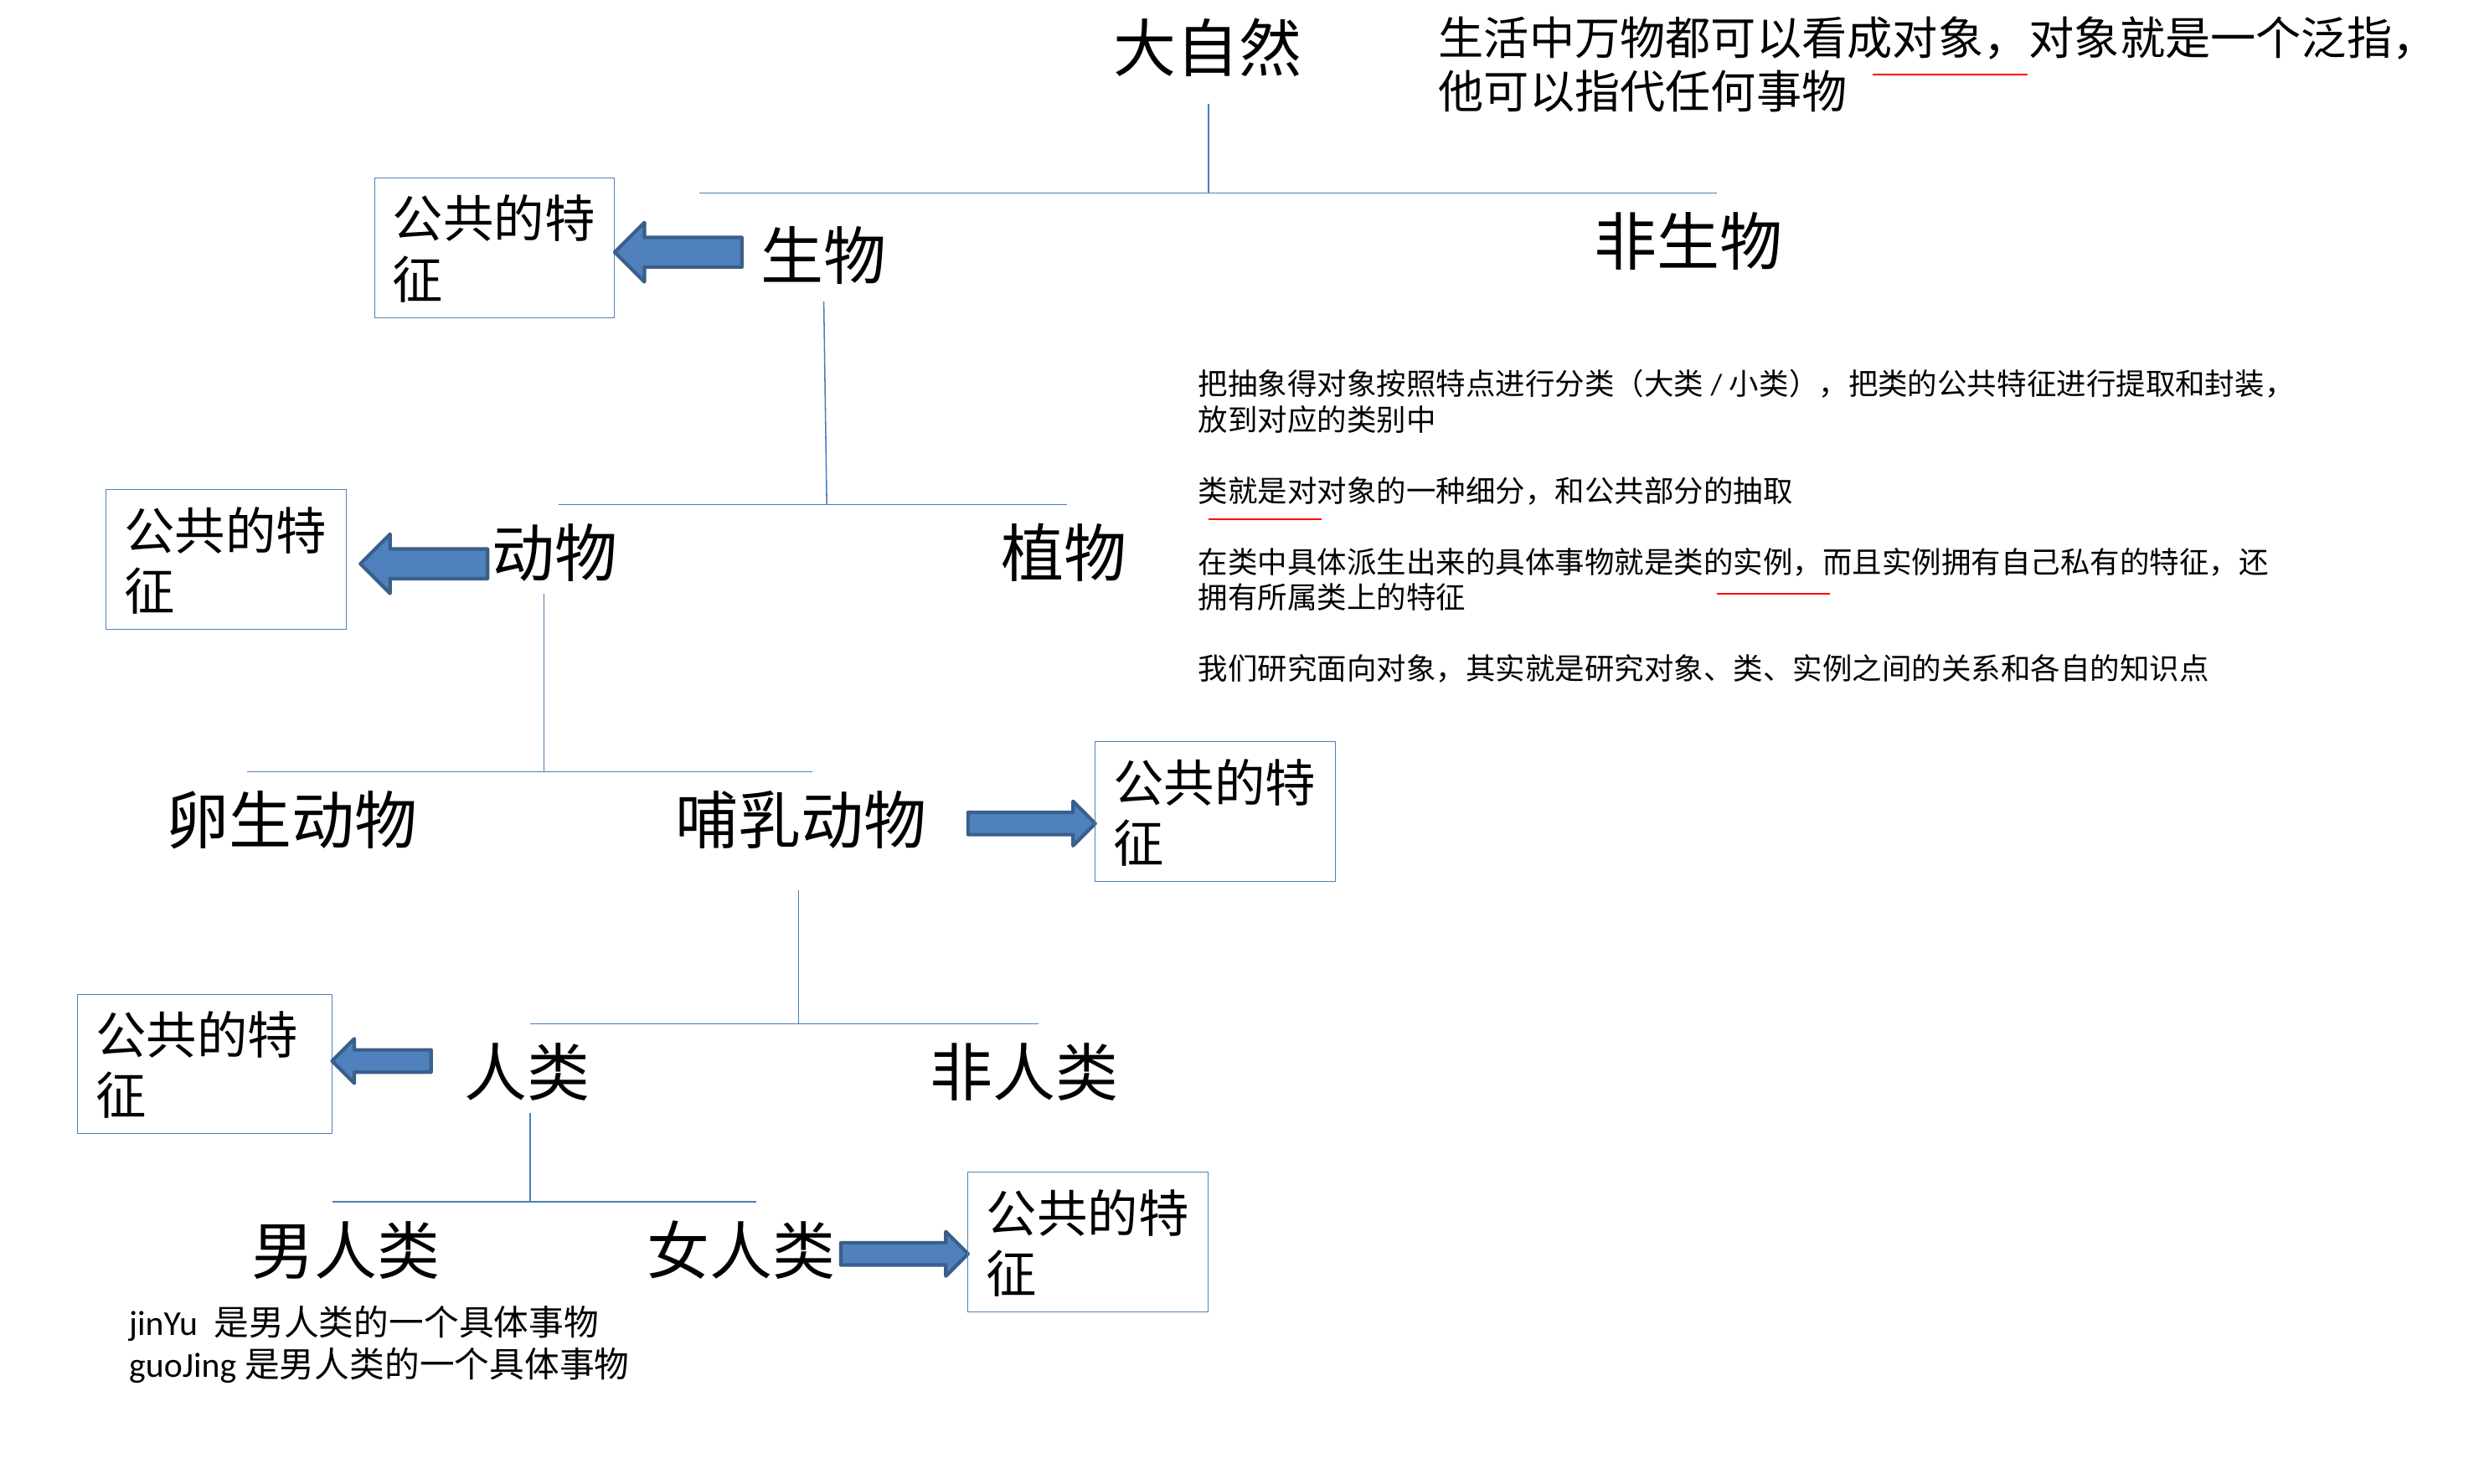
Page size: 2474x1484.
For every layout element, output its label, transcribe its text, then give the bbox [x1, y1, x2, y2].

text_box 公共的特征 [967, 1172, 1209, 1312]
text_box 非人类 [911, 1023, 1137, 1118]
text_box 动物 [474, 504, 637, 599]
text_box 大自然 [1095, 0, 1321, 94]
text_box [612, 220, 744, 284]
text_box 生活中万物都可以看成对象，对象就是一个泛指，他可以指代任何事物 [1420, 0, 2424, 127]
text_box [838, 1229, 967, 1278]
text_box [966, 799, 1095, 848]
text_box 非生物 [1575, 193, 1801, 287]
text_box 把抽象得对象按照特点进行分类（大类/小类），把类的公共特征进行提取和封装，放到对应的类别中 类就是对对象的一种细分，和公共部分的抽取 在类中具体派生出来的具体事物就是类的实例，而且实例拥有自己私有的特征，还拥有所属类上的特征 我们研究面向对象，其实就是研究对象、类、实例之间的关系和各自的知识点 [1179, 356, 2311, 731]
text_box 公共的特征 [1095, 741, 1336, 882]
text_box 男人类 [233, 1202, 459, 1291]
text_box 植物 [982, 504, 1146, 599]
text_box [330, 1037, 433, 1085]
text_box 哺乳动物 [657, 771, 946, 866]
text_box 公共的特征 [106, 489, 347, 630]
text_box jinYu 是男人类的一个具体事物 guoJing是男人类的一个具体事物 [111, 1291, 648, 1394]
text_box 公共的特征 [374, 178, 615, 318]
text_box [823, 301, 827, 503]
text_box 公共的特征 [77, 994, 332, 1134]
text_box 卵生动物 [148, 771, 436, 866]
text_box 生物 [742, 208, 905, 301]
text_box 人类 [446, 1023, 609, 1118]
text_box 女人类 [628, 1202, 854, 1296]
text_box [358, 532, 490, 595]
